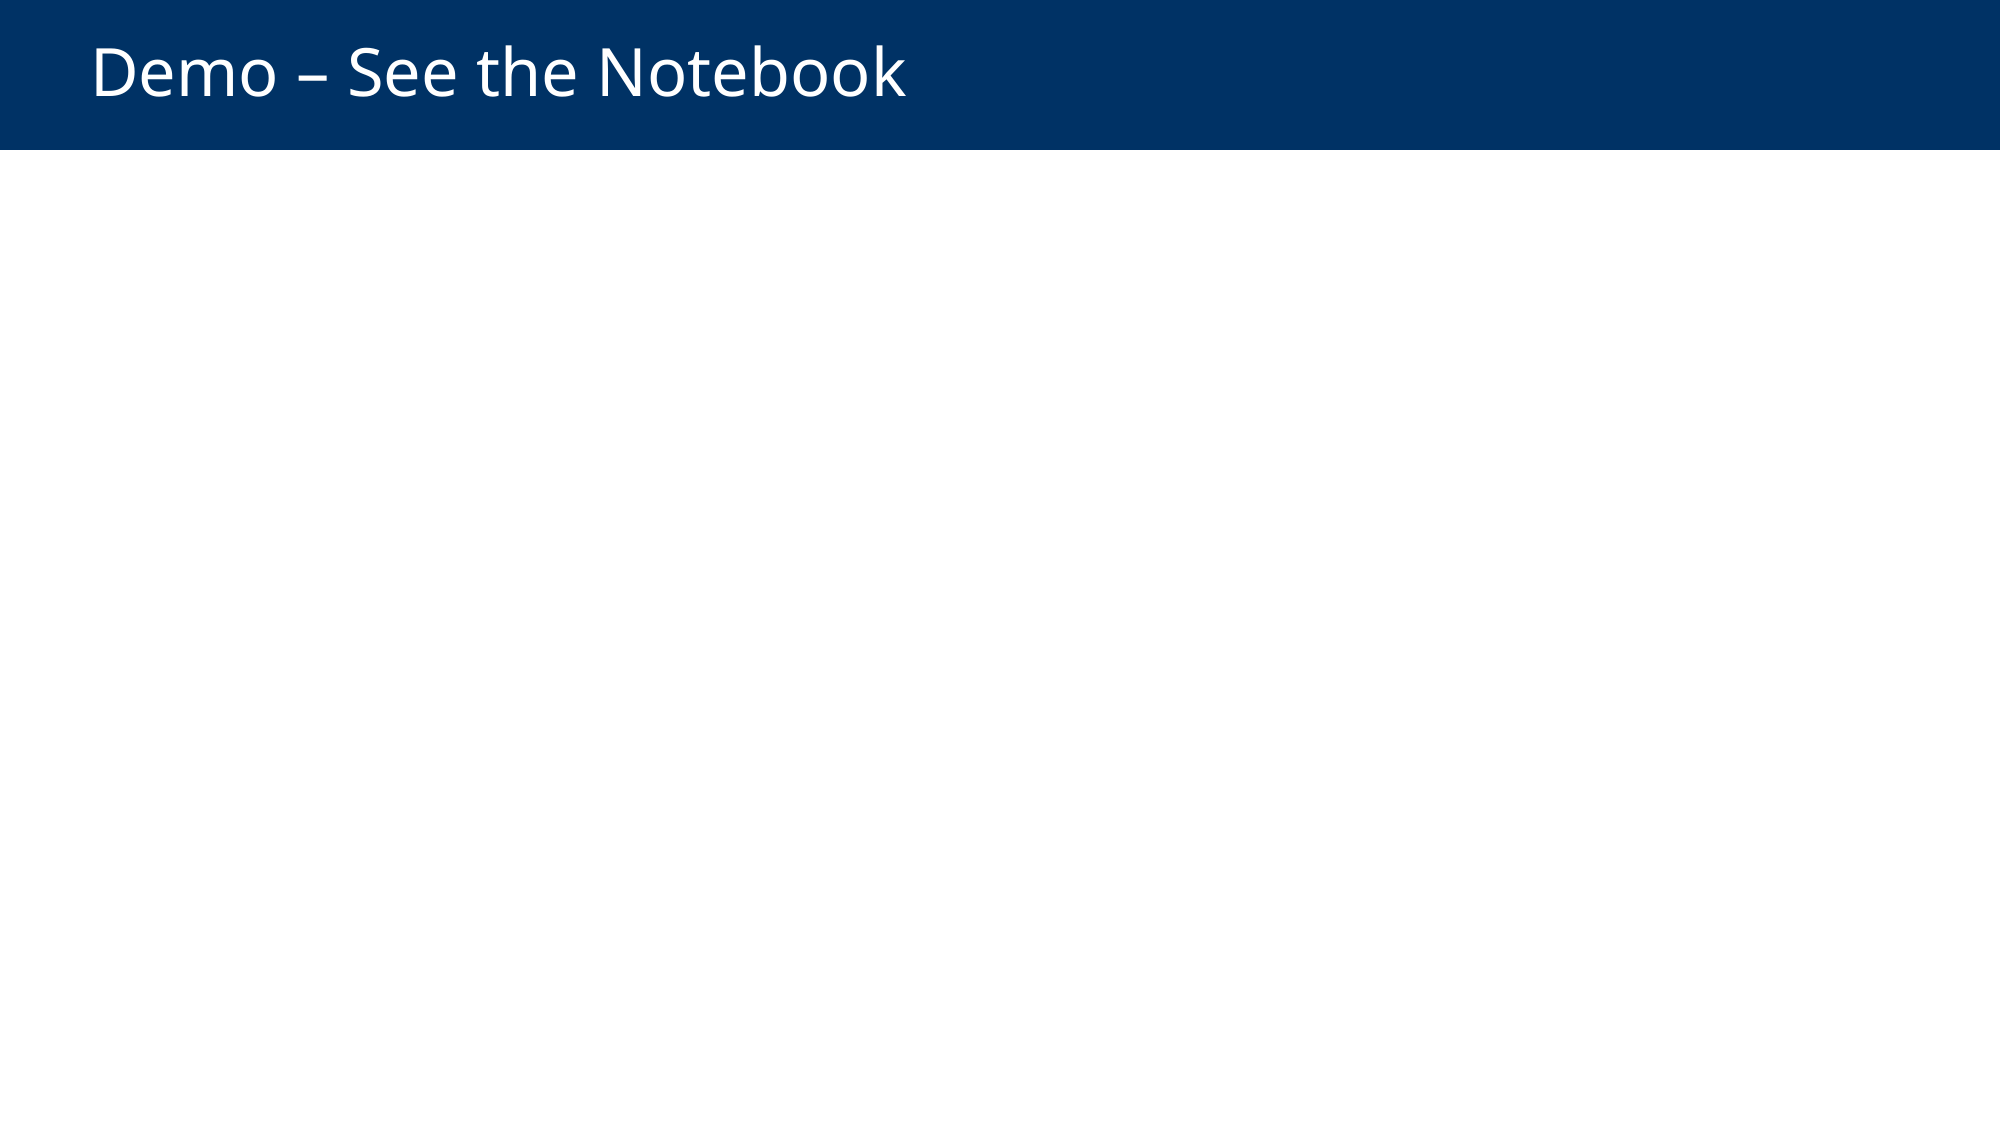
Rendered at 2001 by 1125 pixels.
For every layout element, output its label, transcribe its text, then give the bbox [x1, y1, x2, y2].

title Demo – See the Notebook [0, 0, 2000, 152]
